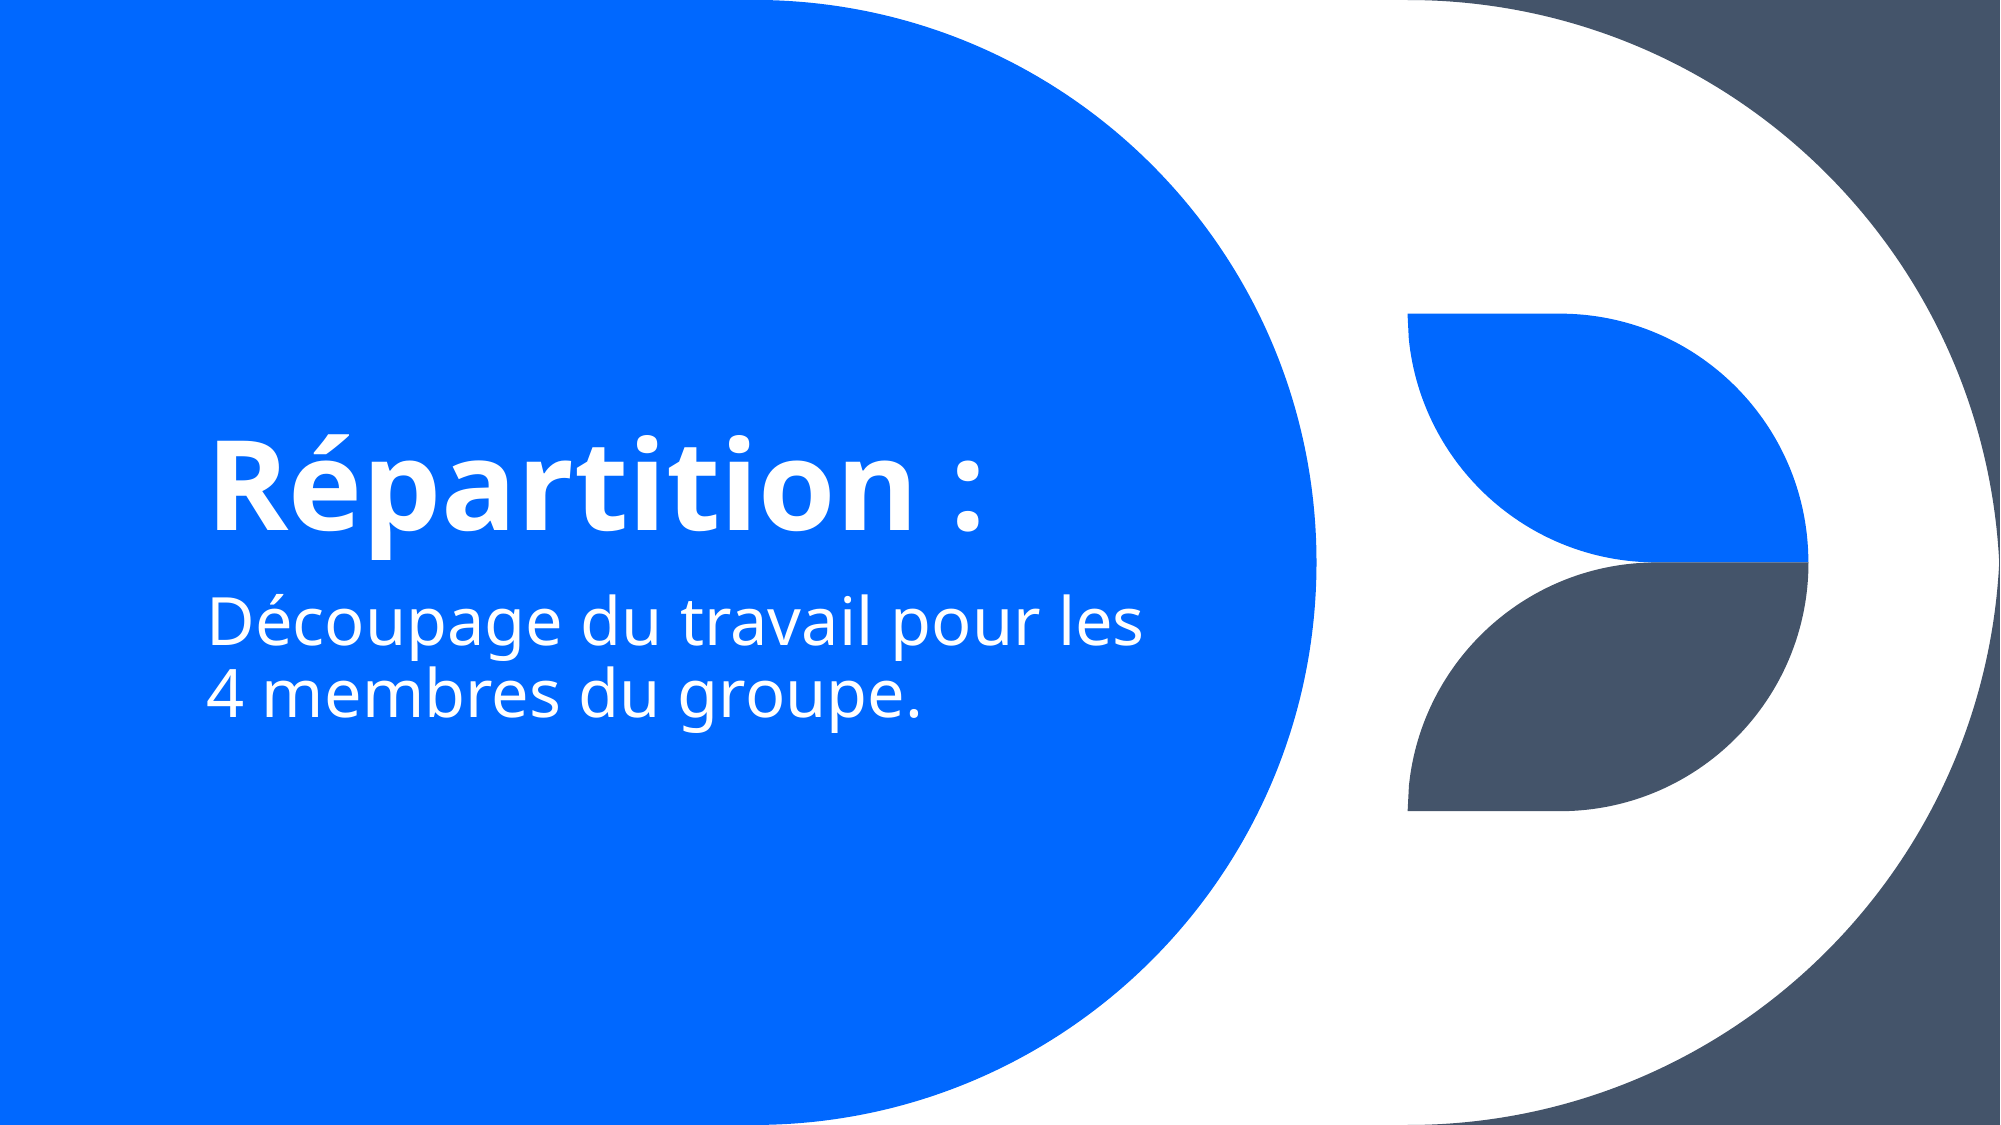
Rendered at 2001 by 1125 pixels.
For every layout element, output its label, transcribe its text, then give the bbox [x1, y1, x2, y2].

subtitle Découpage du travail pour les 4 membres du groupe. [191, 580, 1217, 812]
title Répartition : [191, 173, 1217, 566]
